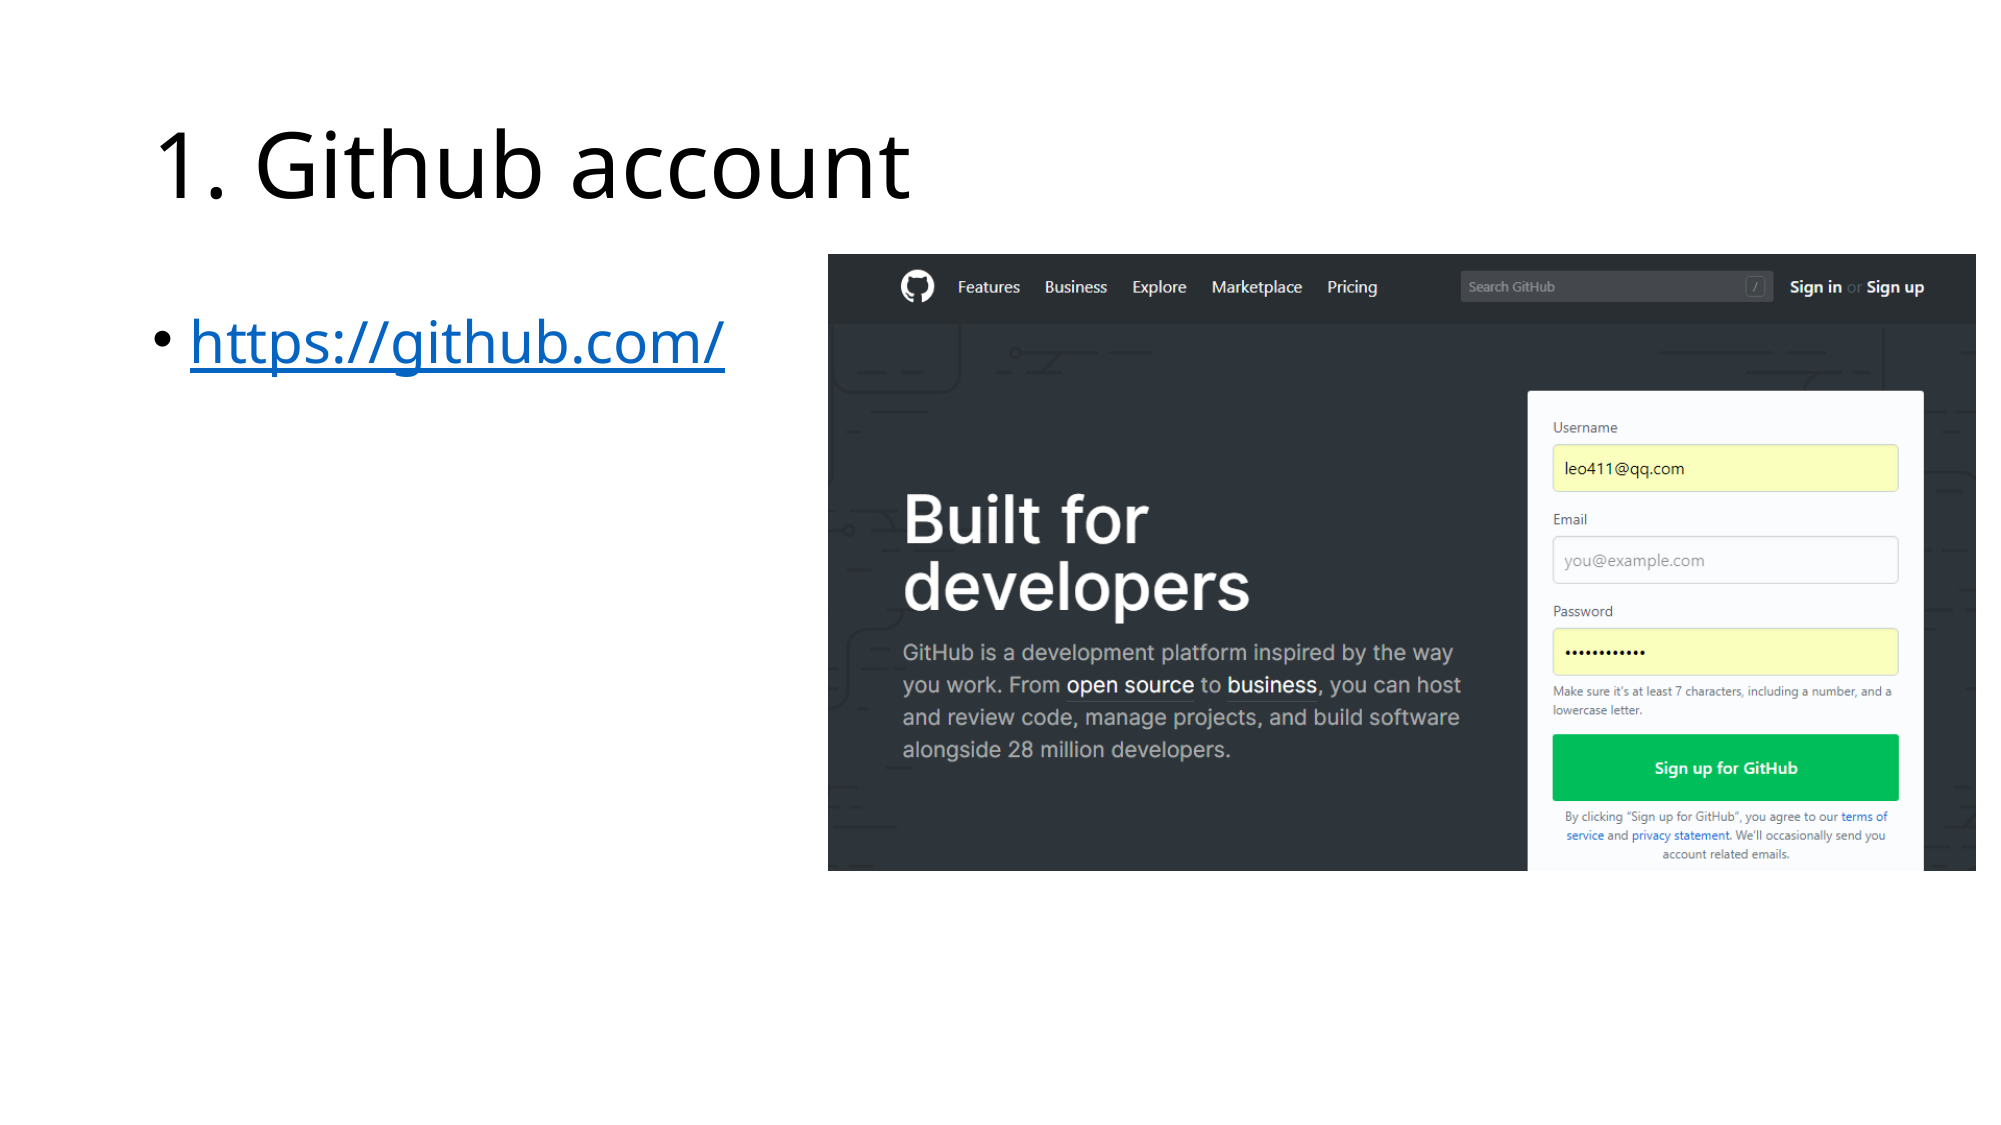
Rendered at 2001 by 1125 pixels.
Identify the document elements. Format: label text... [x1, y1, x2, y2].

picture [828, 254, 1976, 871]
list https://github.com/ [137, 299, 1863, 1014]
title 1. Github account [137, 59, 1863, 278]
